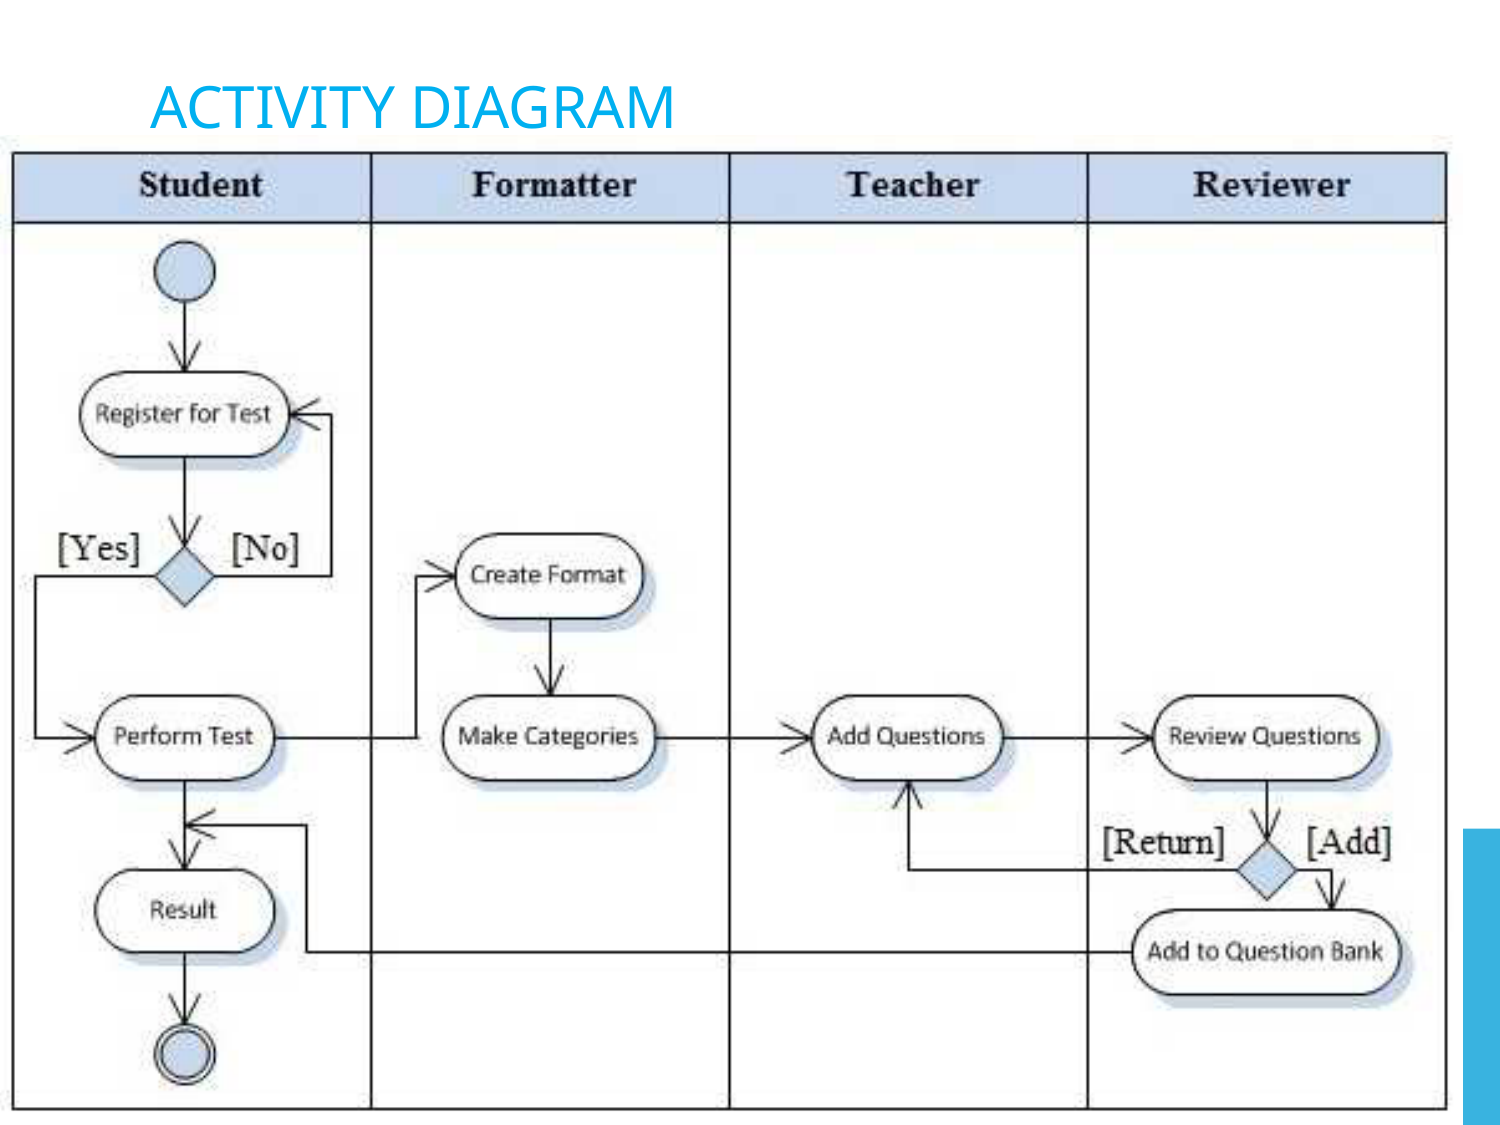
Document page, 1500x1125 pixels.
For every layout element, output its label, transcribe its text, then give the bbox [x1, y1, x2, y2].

picture [0, 135, 1463, 1125]
title Activity diagram [135, 60, 1369, 134]
